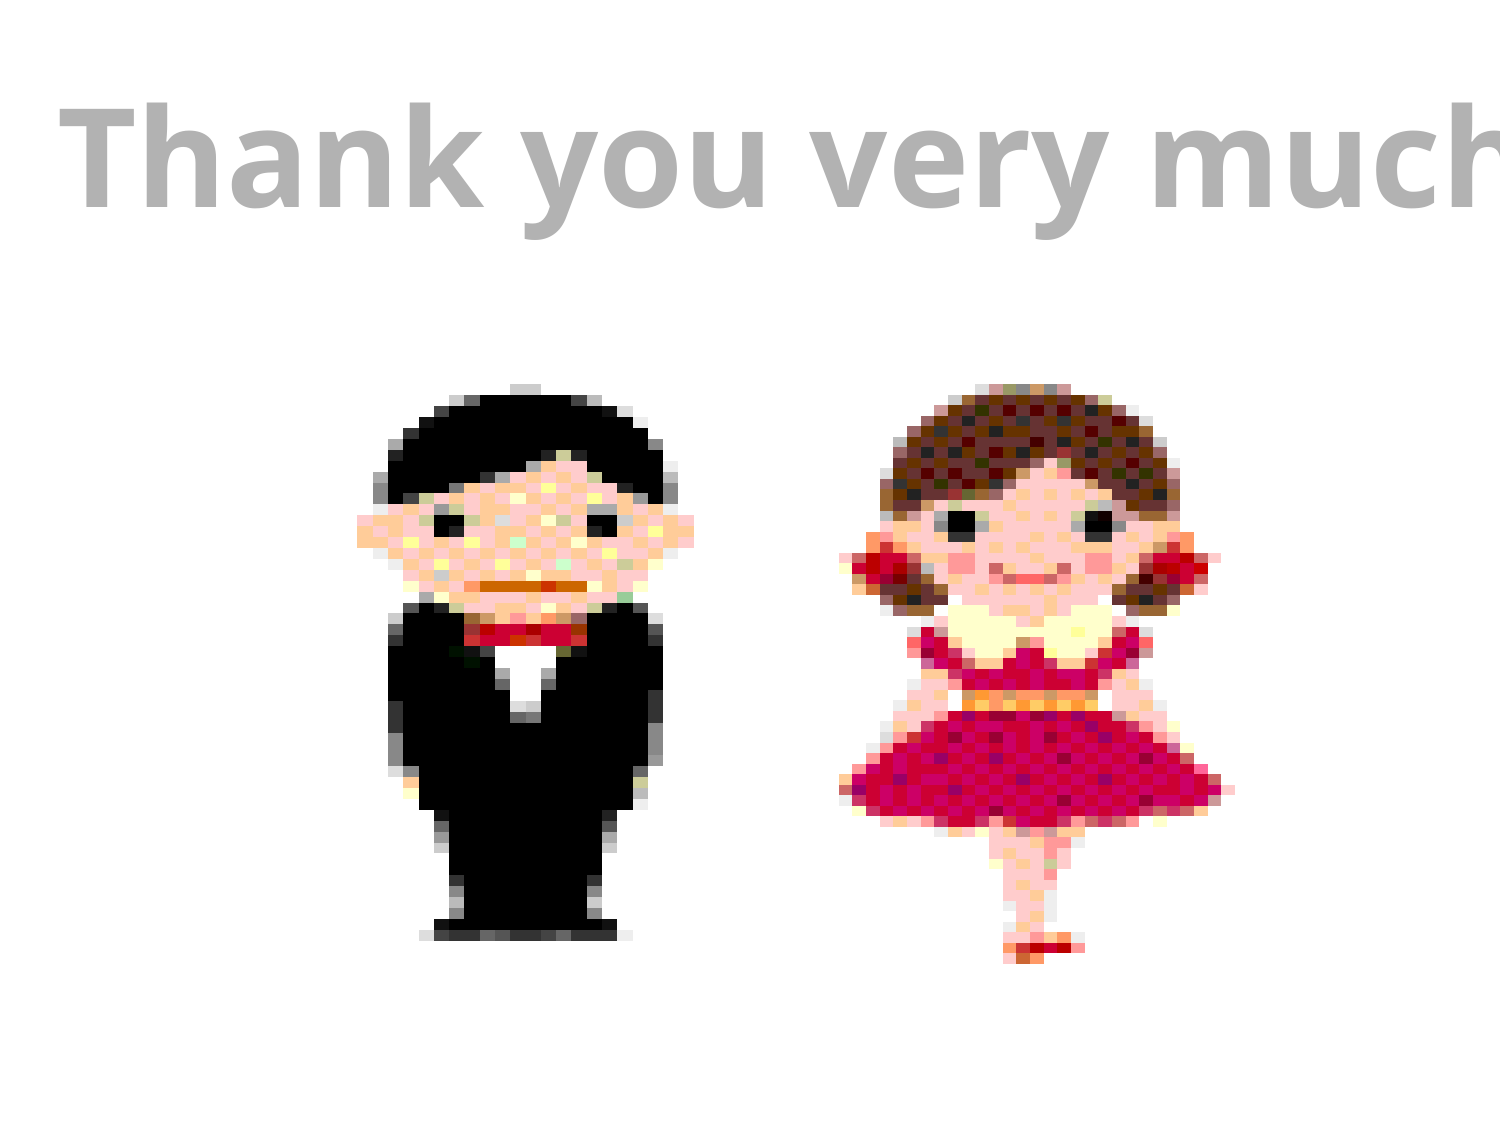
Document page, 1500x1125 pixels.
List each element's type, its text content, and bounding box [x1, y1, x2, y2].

picture [312, 374, 740, 963]
text_box Thank you very much! [42, 62, 1500, 243]
picture [812, 374, 1249, 975]
